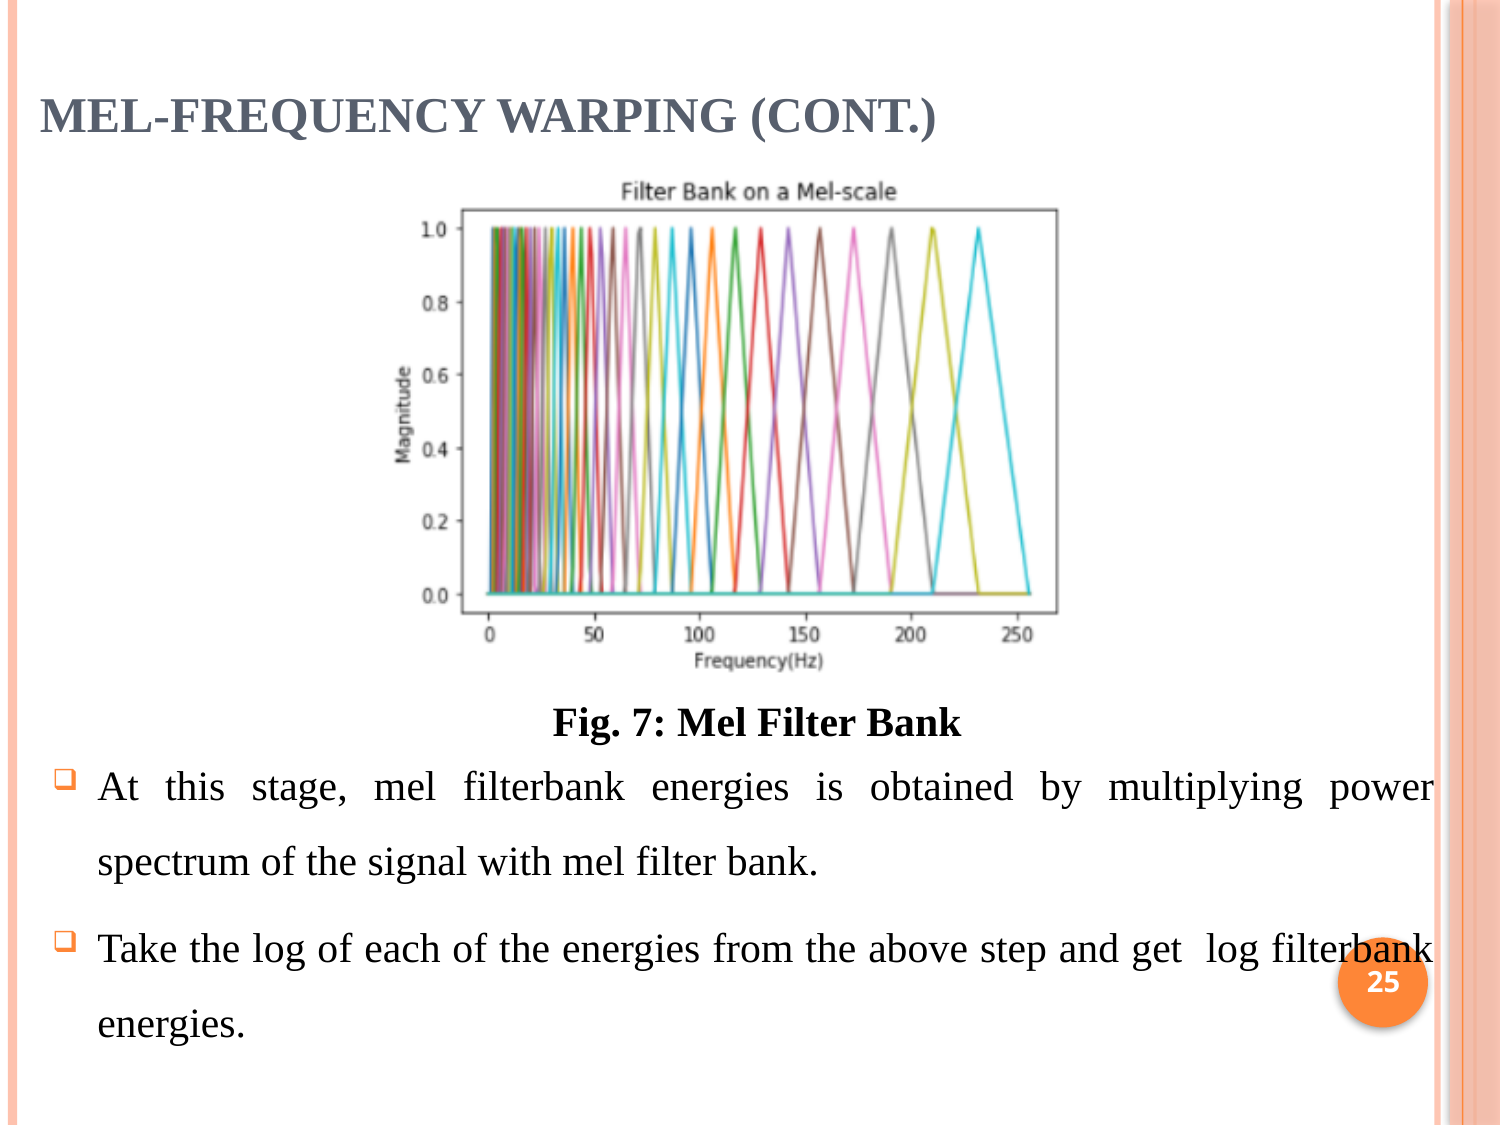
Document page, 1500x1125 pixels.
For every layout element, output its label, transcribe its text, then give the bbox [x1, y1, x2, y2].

list At this stage, mel filterbank energies is obtained by multiplying power spectrum of the signal with mel filter bank. Take the log of each of the energies from the above step and get log filterbank energies. [37, 224, 1450, 1113]
title Mel-frequency Warping (Cont.) [24, 0, 1375, 150]
text_box Fig. 7: Mel Filter Bank [512, 698, 1013, 753]
picture [332, 149, 1134, 688]
slide_number 25 [1333, 940, 1434, 1027]
